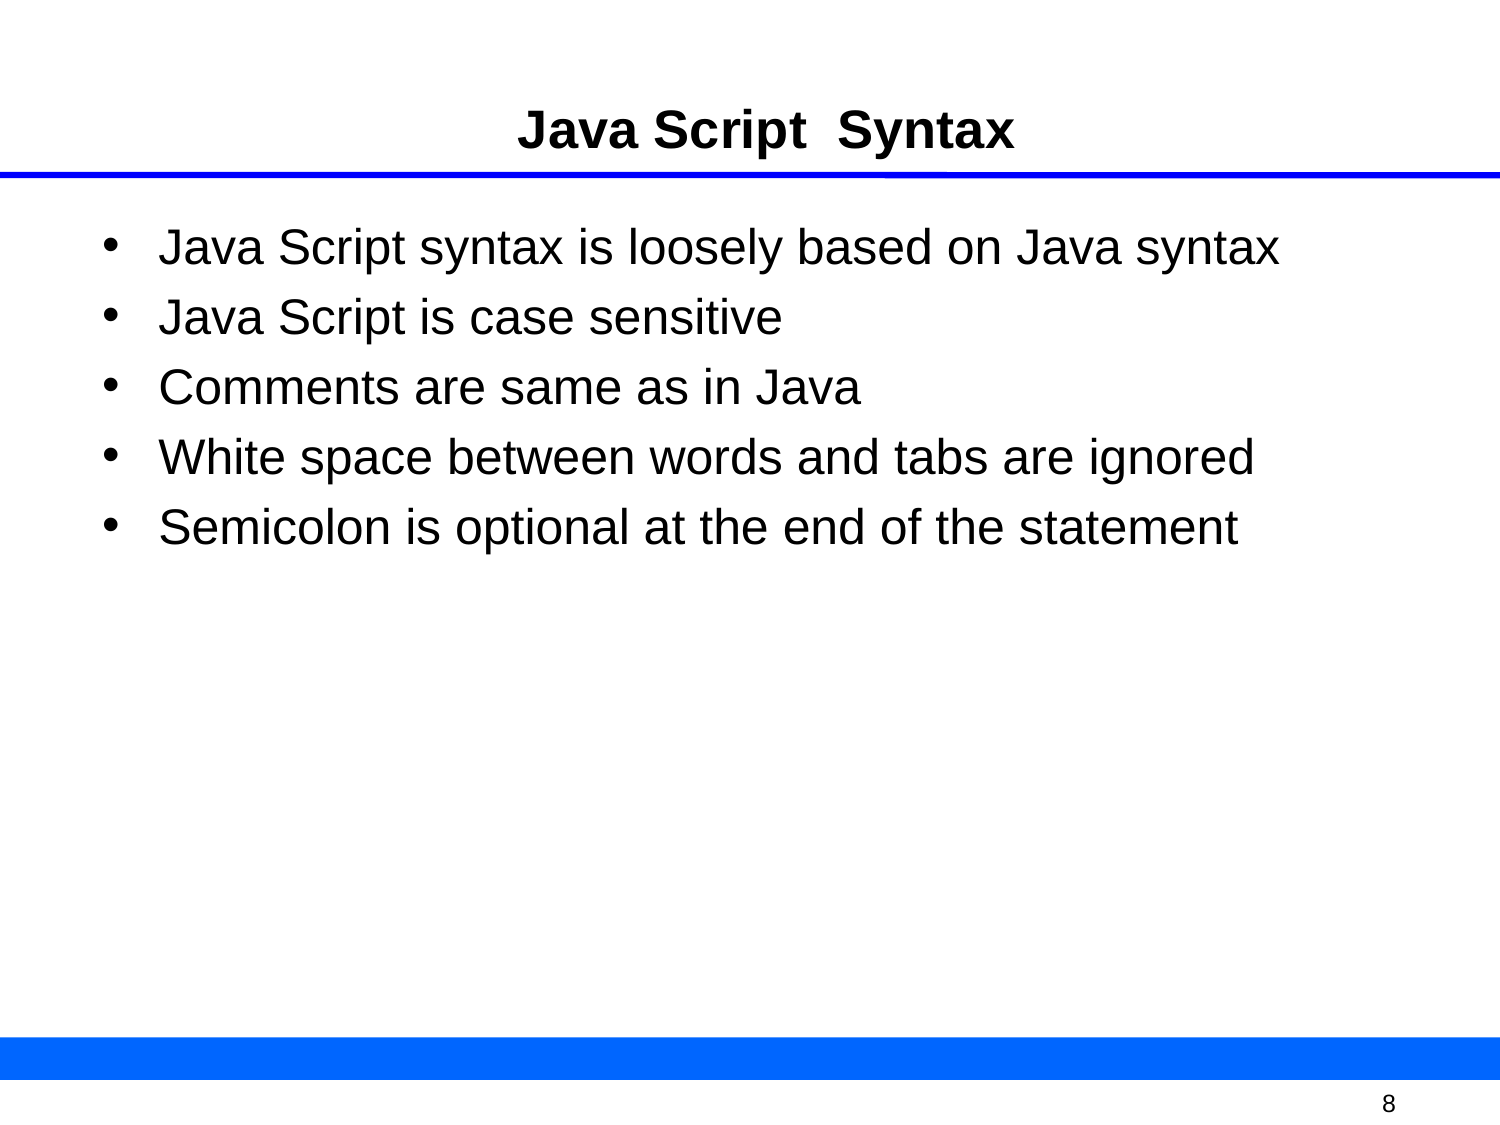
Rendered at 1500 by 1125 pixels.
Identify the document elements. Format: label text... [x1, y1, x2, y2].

text_box Java Script syntax is loosely based on Java syntax Java Script is case sensitive Comments are same as in Java White space between words and tabs are ignored Semicolon is optional at the end of the statement [99, 212, 1399, 557]
text_box Java Script Syntax [124, 92, 1424, 237]
